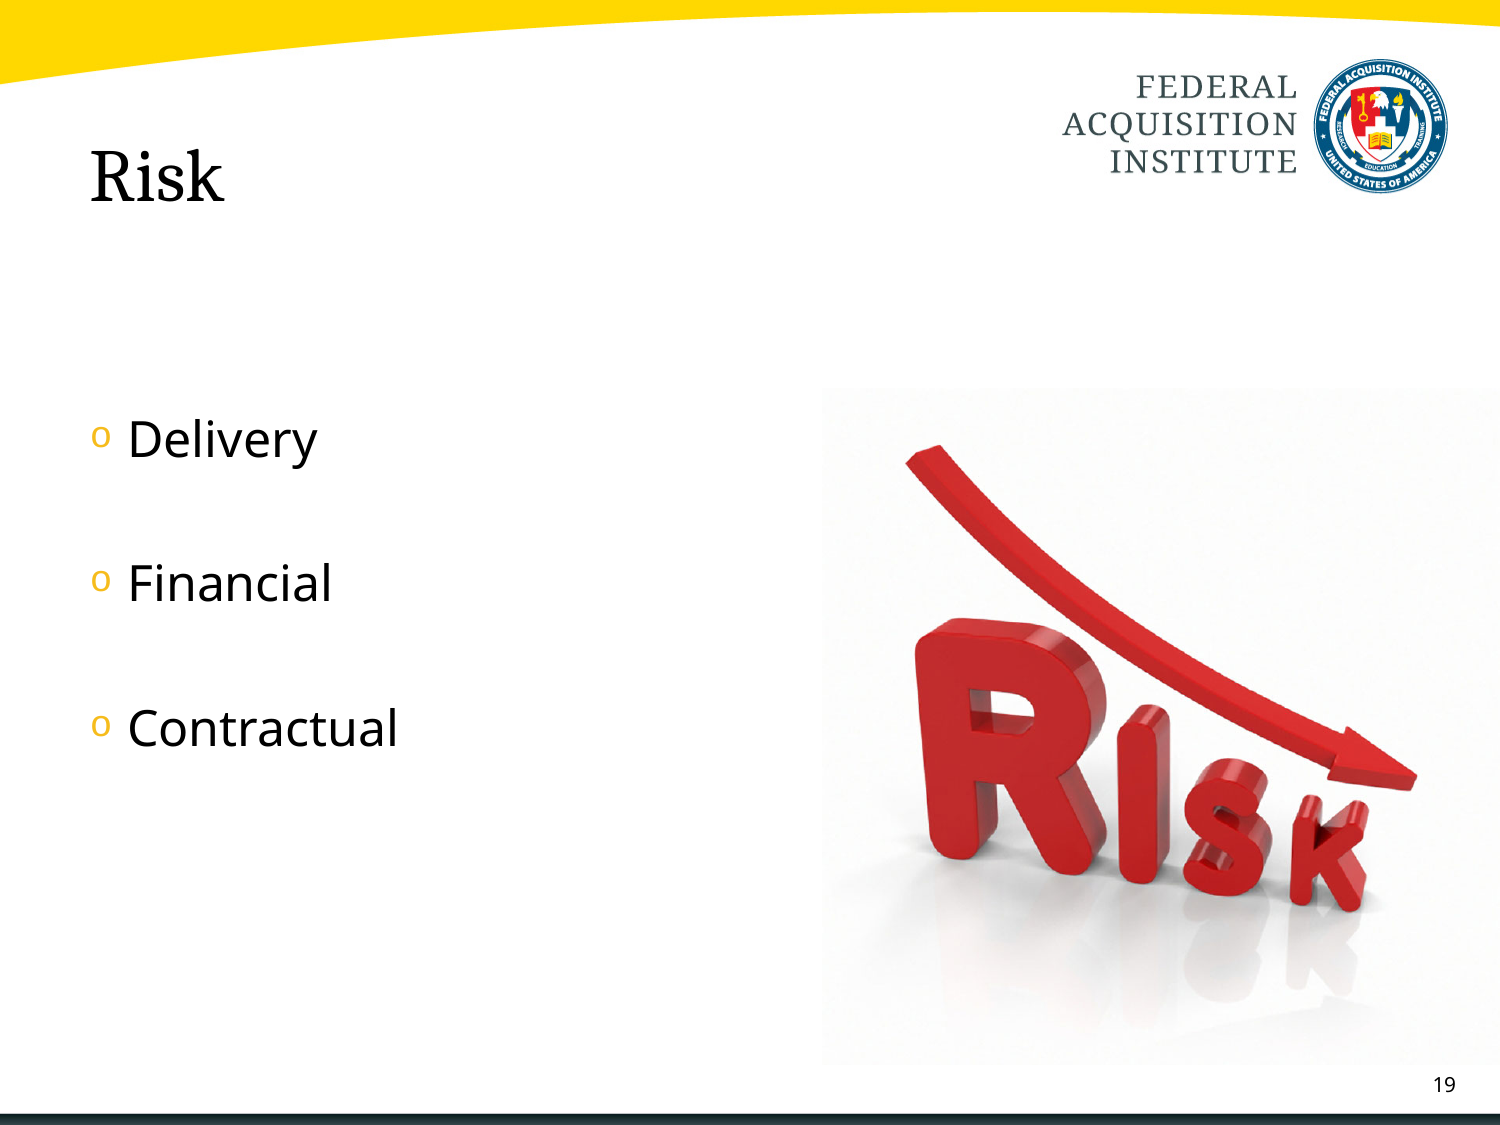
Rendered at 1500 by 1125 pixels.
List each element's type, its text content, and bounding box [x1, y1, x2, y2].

slide_number 19 [1415, 1073, 1474, 1107]
picture [0, 0, 1500, 1125]
list Delivery Financial Contractual [75, 260, 1425, 815]
title Risk [75, 125, 988, 213]
